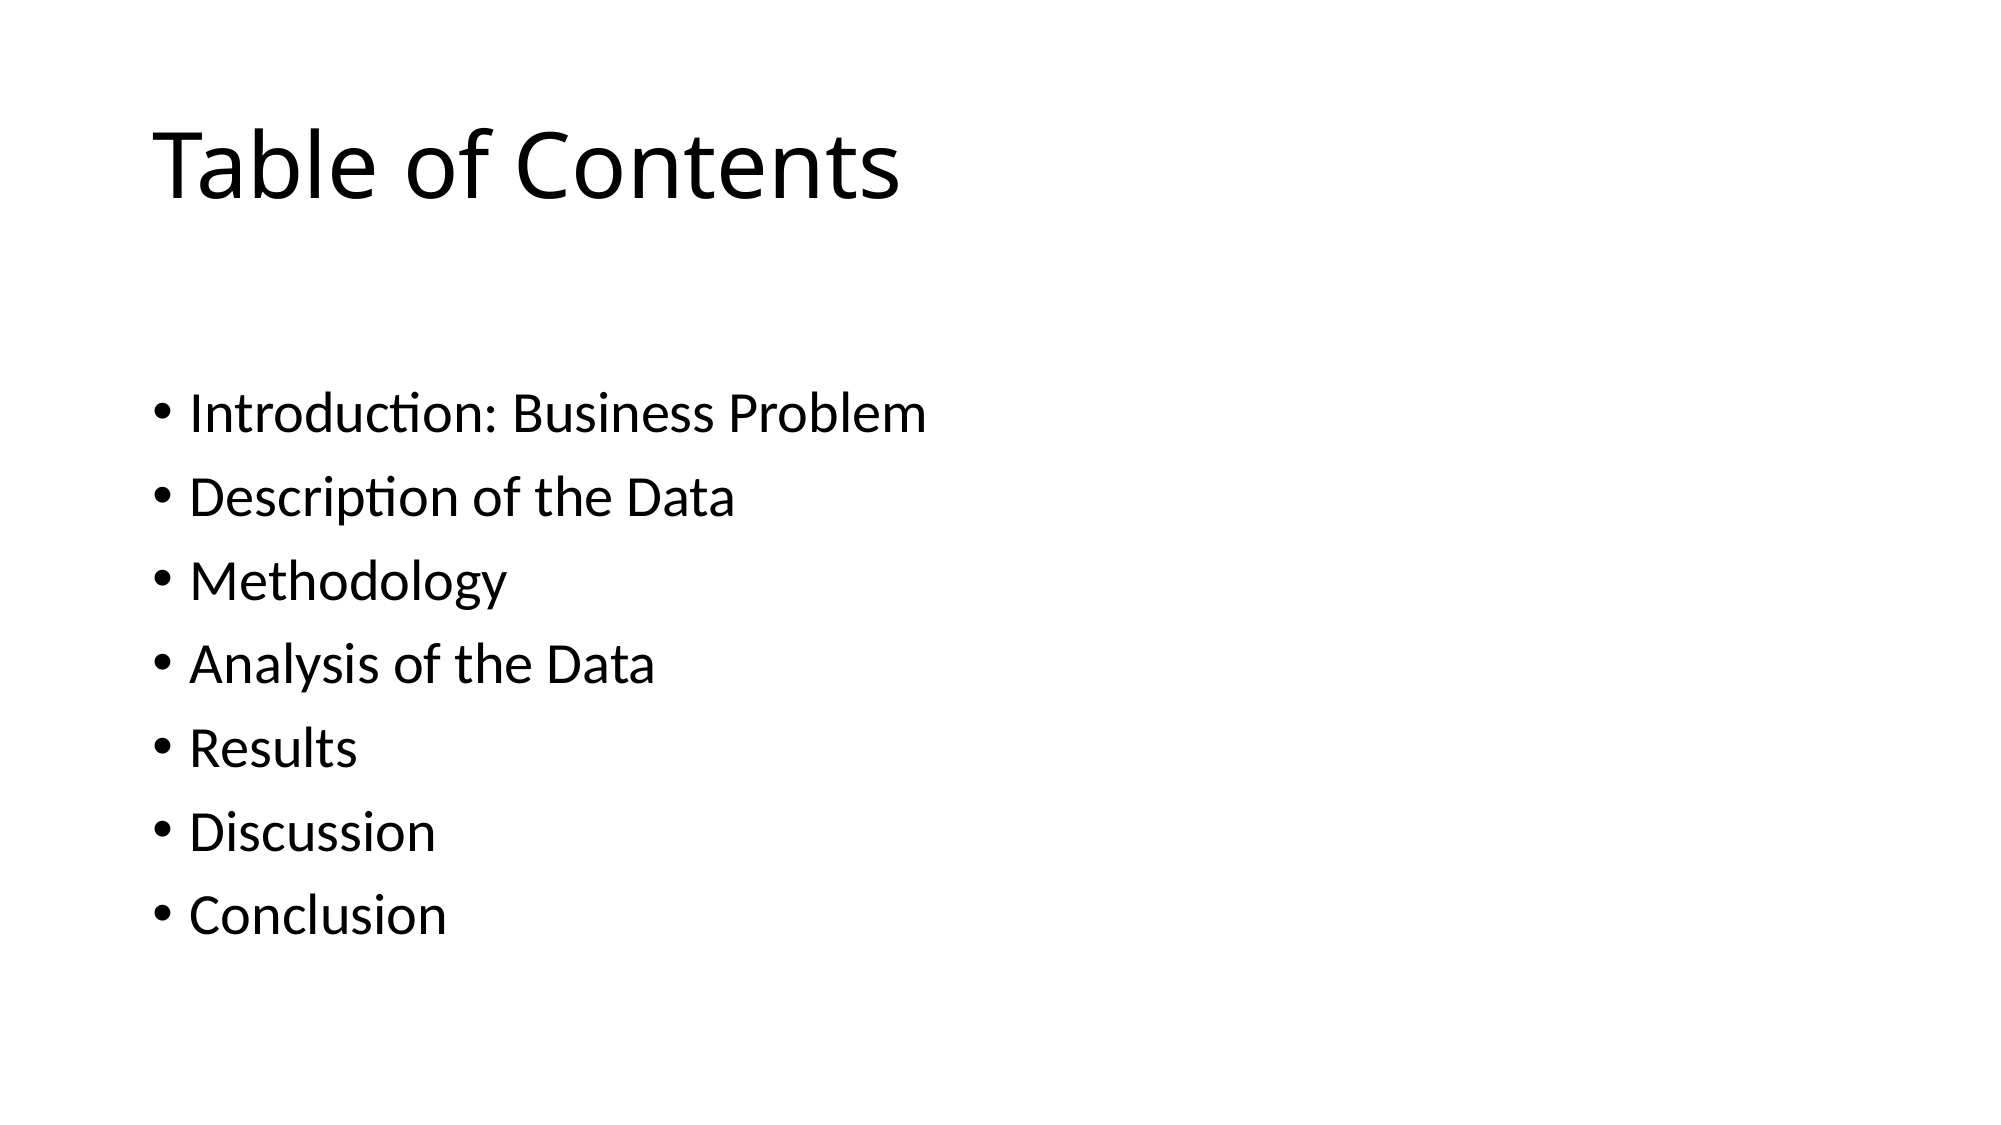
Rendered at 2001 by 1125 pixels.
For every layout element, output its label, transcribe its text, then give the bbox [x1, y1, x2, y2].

list Introduction: Business Problem Description of the Data Methodology Analysis of the Data Results Discussion Conclusion [137, 375, 1863, 1098]
title Table of Contents [137, 59, 1863, 278]
